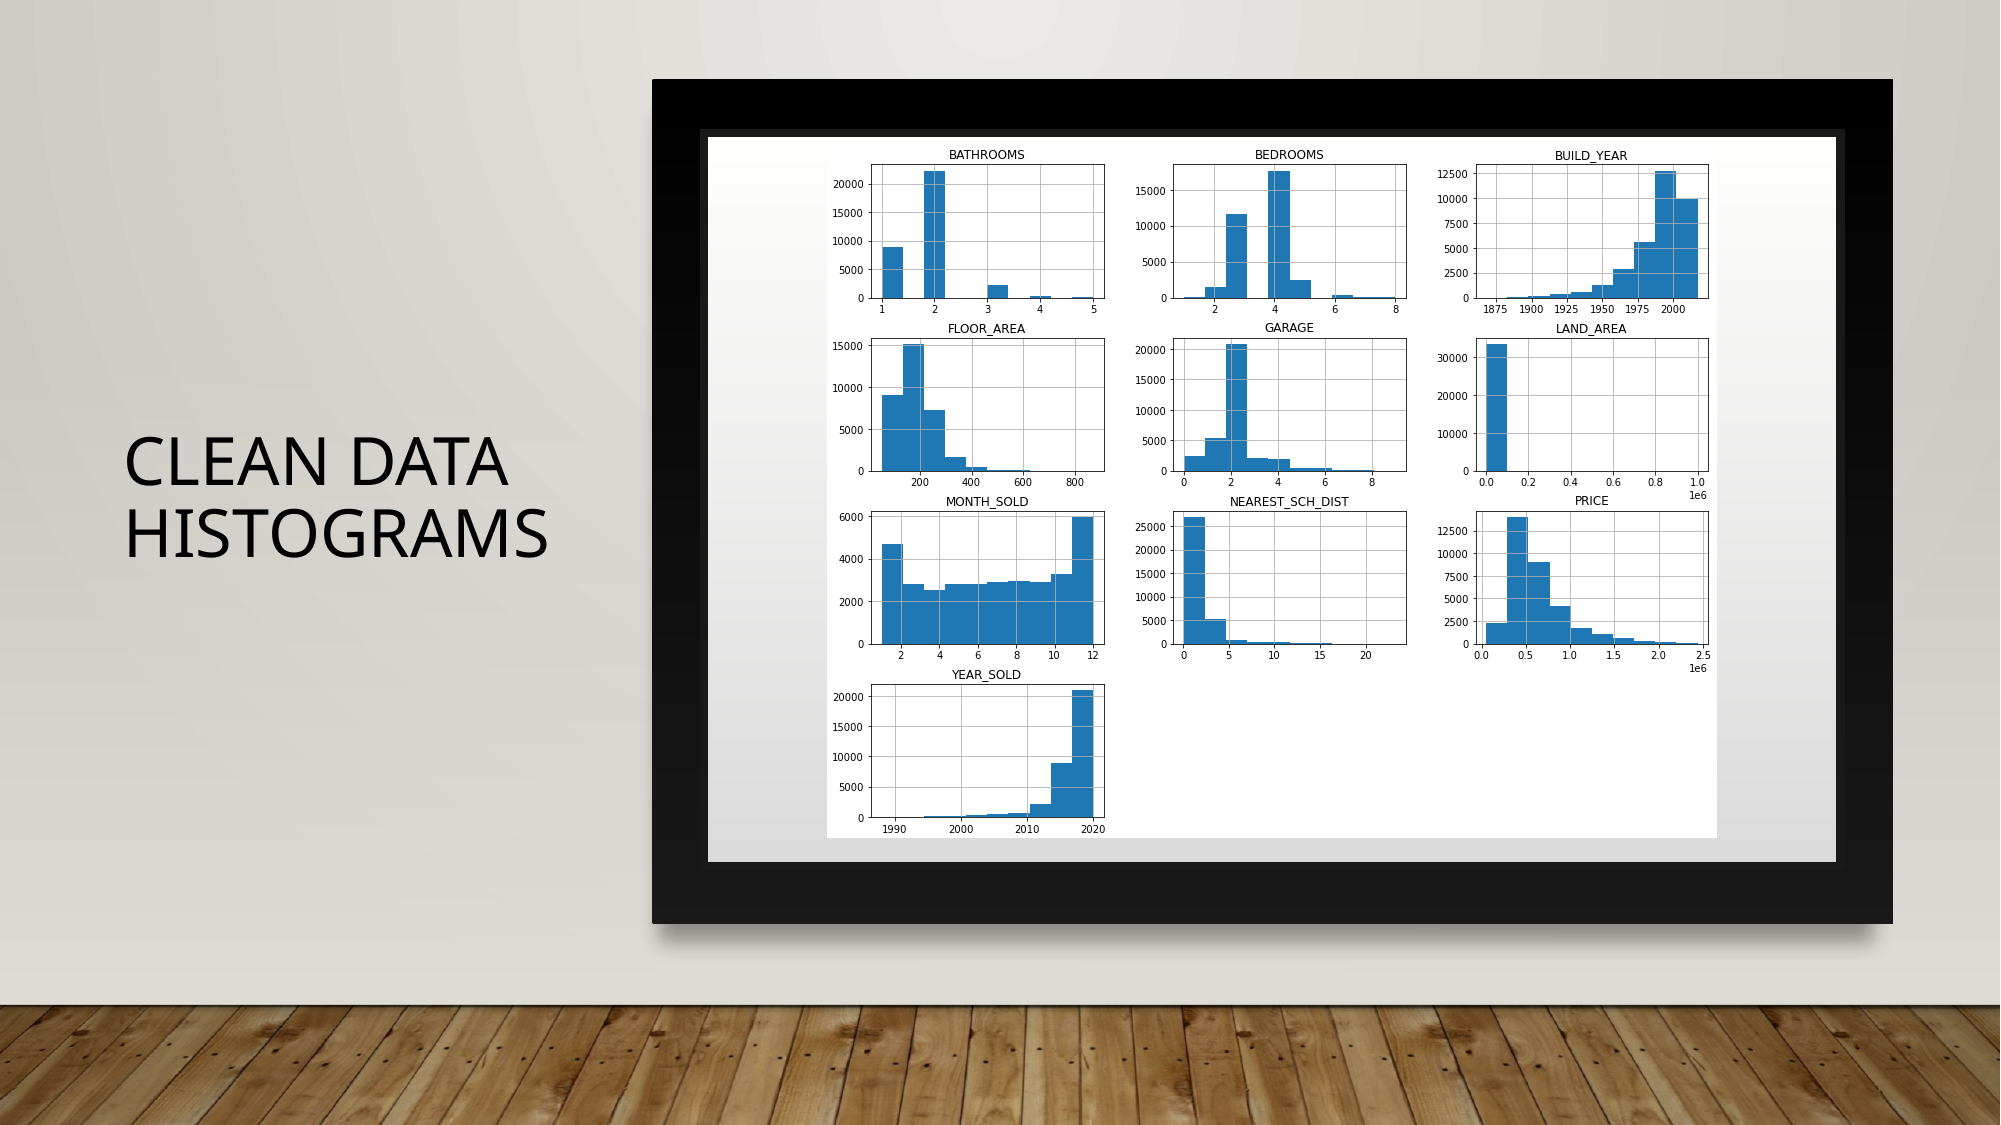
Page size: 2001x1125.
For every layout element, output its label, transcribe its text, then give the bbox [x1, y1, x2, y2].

title Clean data histograms [108, 241, 572, 758]
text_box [652, 78, 1894, 924]
text_box [0, 330, 2000, 1004]
picture [827, 144, 1718, 839]
text_box [0, 0, 2000, 330]
picture [0, 1006, 2000, 1125]
